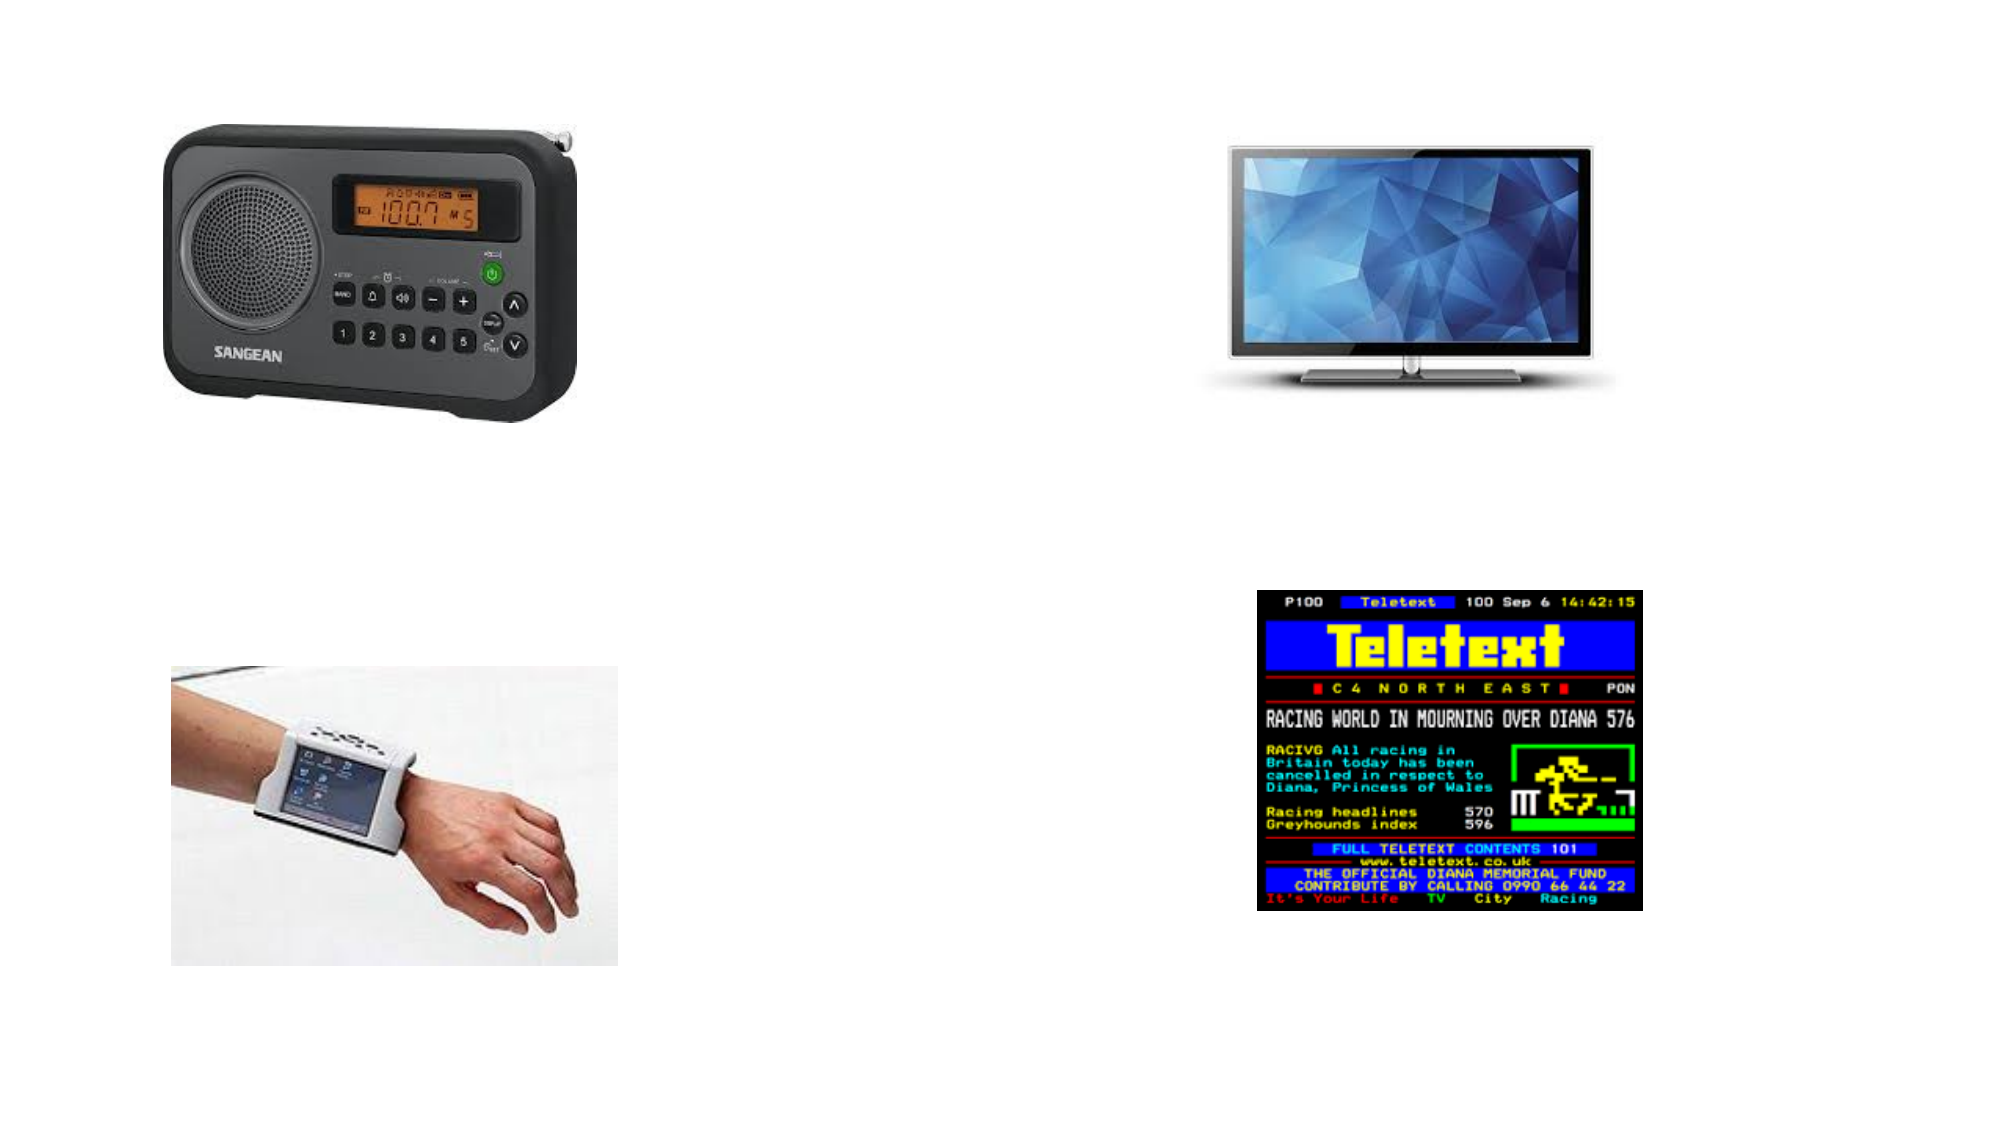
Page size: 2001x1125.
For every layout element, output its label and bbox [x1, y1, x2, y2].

picture [1190, 124, 1630, 404]
picture [171, 666, 618, 966]
picture [163, 124, 577, 423]
picture [1257, 590, 1643, 911]
